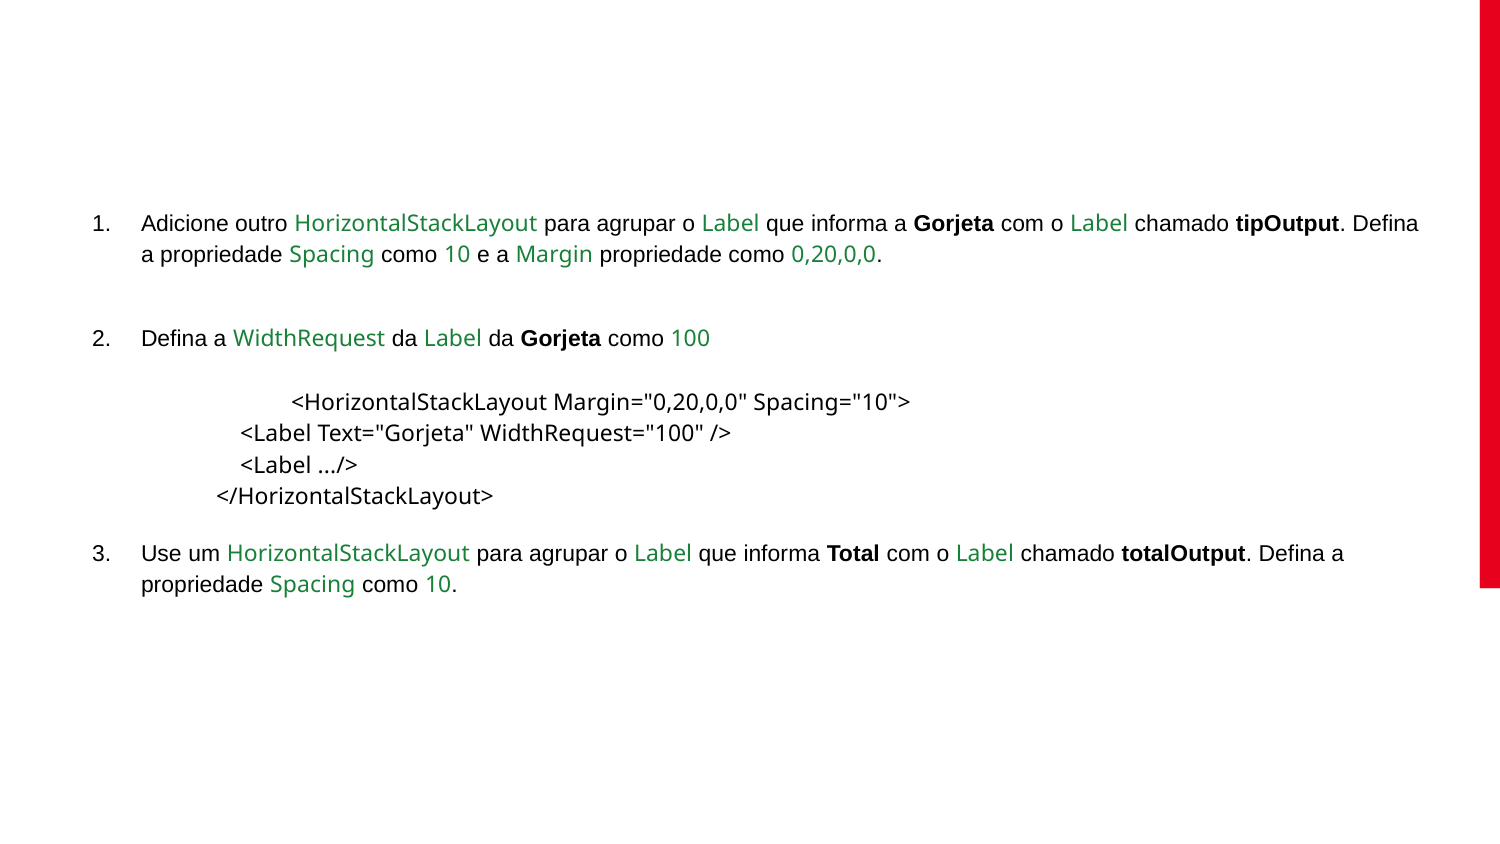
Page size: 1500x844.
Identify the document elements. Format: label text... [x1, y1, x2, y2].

list Adicione outro HorizontalStackLayout para agrupar o Label que informa a Gorjeta com o Label chamado tipOutput. Defina a propriedade Spacing como 10 e a Margin propriedade como 0,20,0,0. Defina a WidthRequest da Label da Gorjeta como 100 <HorizontalStackLayout Margin="0,20,0,0" Spacing="10"> <Label Text="Gorjeta" WidthRequest="100" /> <Label .../> </HorizontalStackLayout> Use um HorizontalStackLayout para agrupar o Label que informa Total com o Label chamado totalOutput. Defina a propriedade Spacing como 10. [51, 189, 1449, 750]
